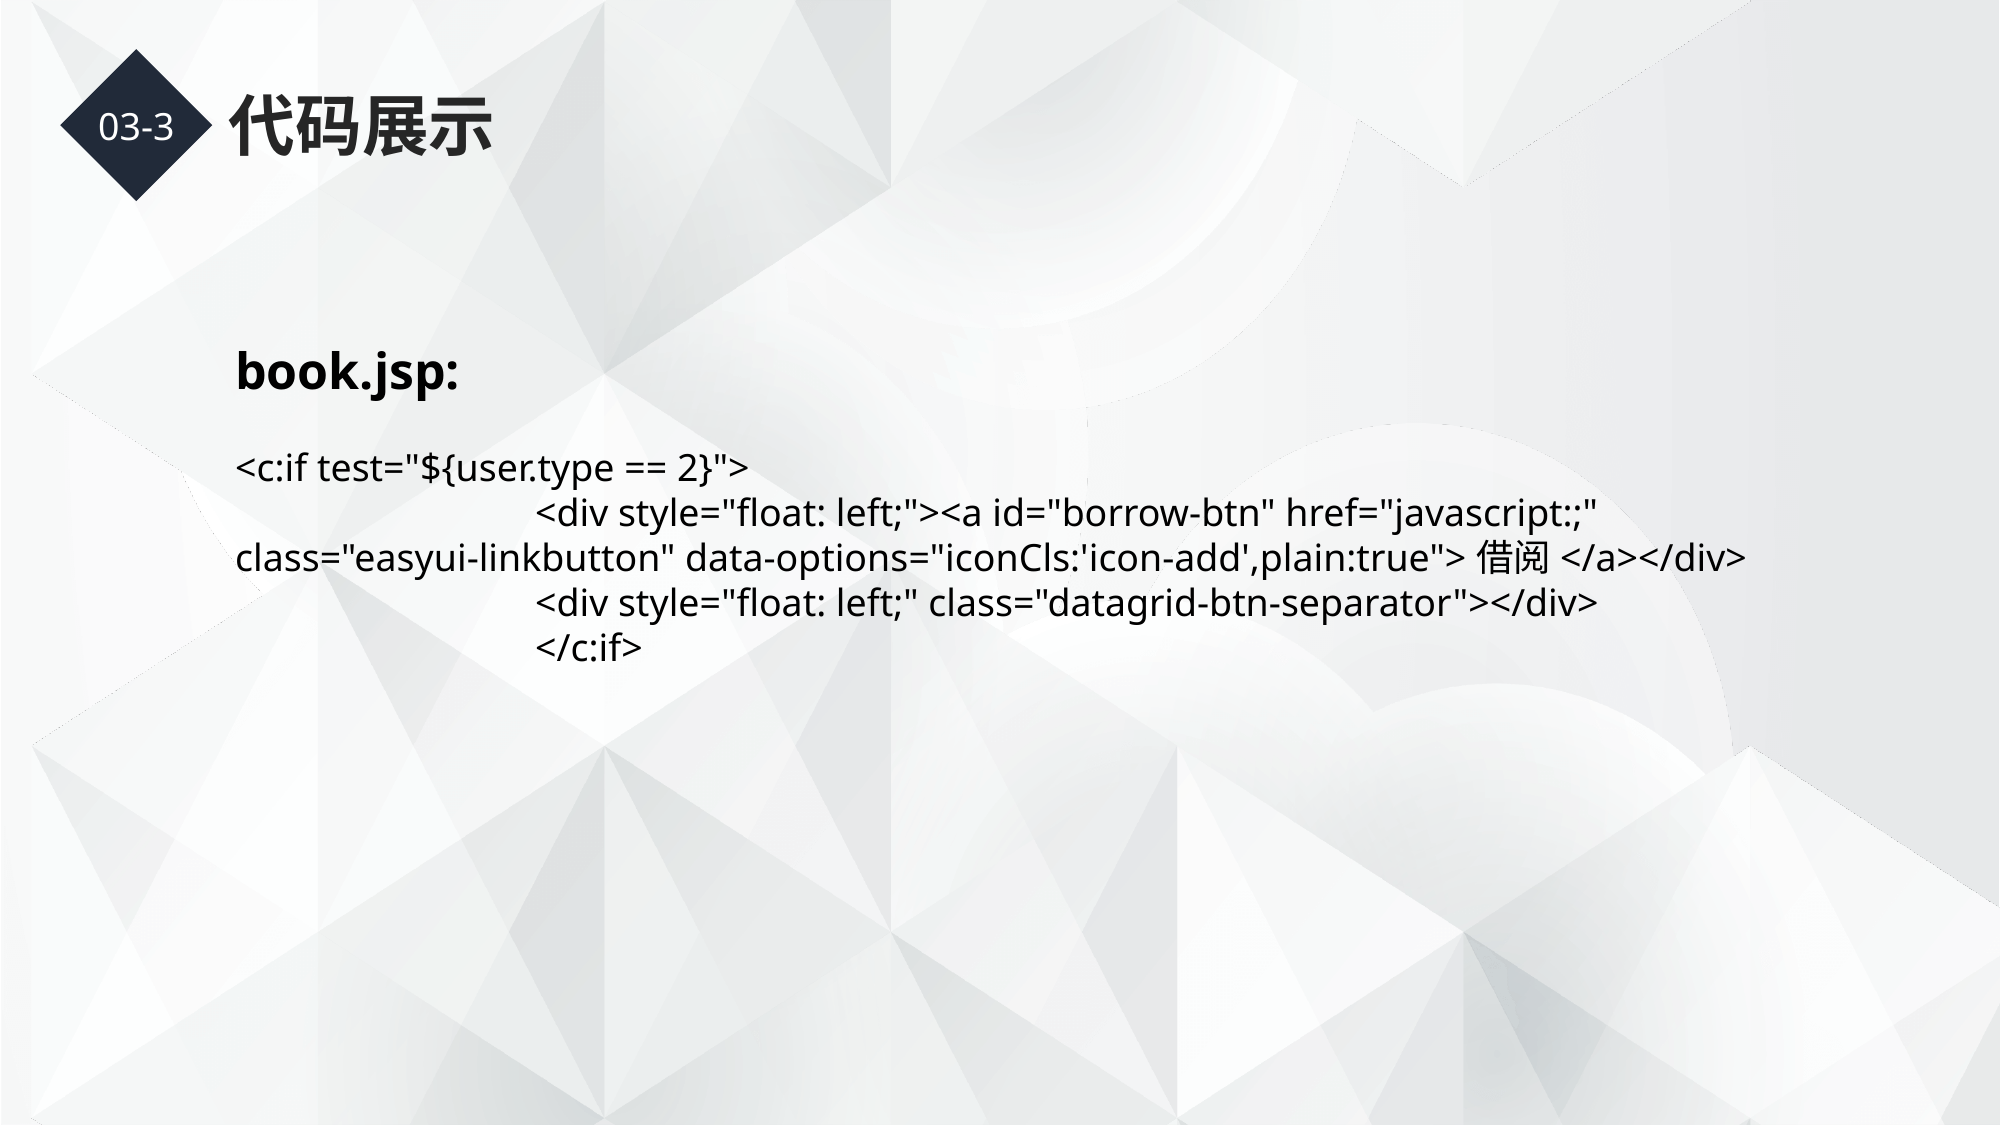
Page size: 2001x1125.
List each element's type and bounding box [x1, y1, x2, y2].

picture [1, 0, 2000, 1125]
text_box [60, 49, 836, 202]
